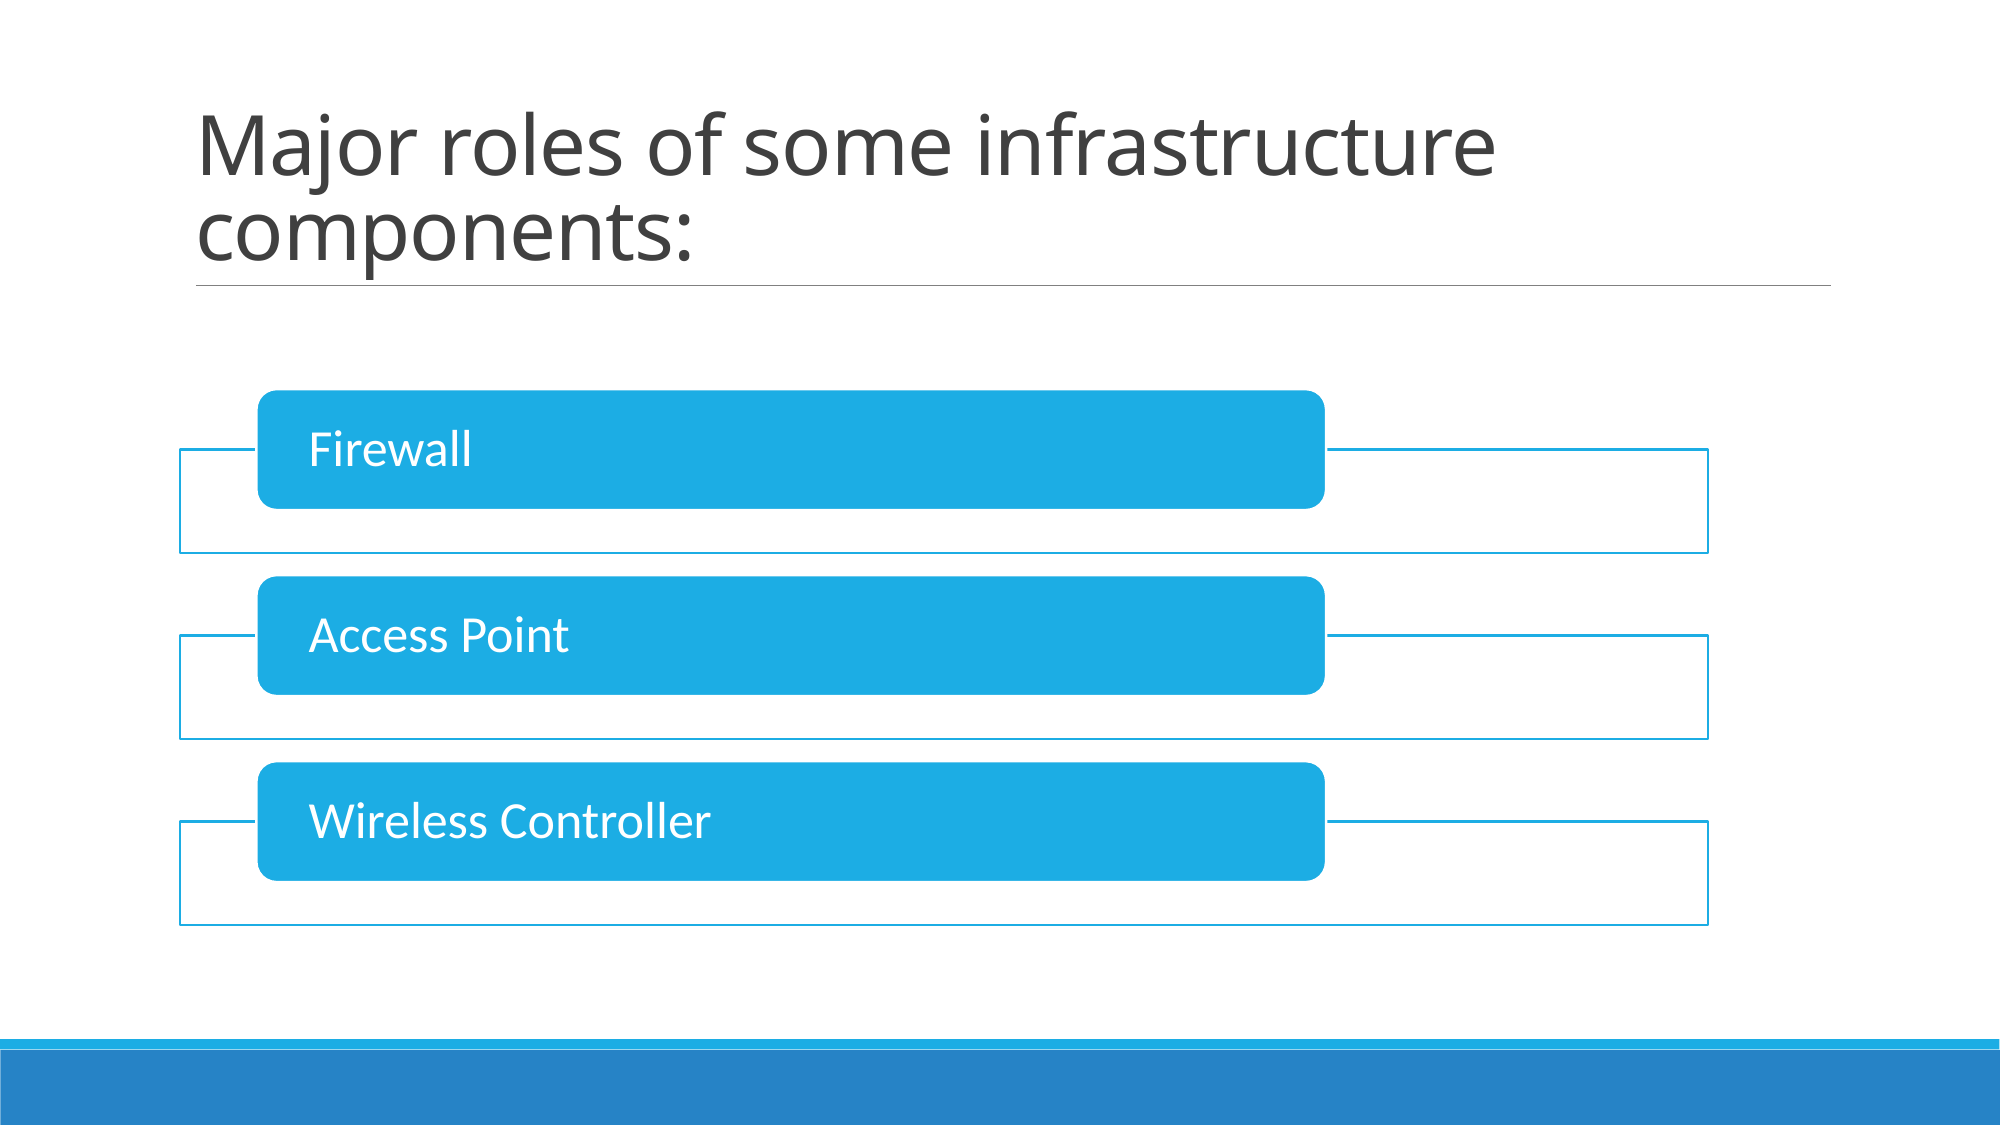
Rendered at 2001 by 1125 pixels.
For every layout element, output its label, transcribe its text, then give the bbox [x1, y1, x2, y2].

title Major roles of some infrastructure components: [180, 47, 1830, 285]
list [179, 382, 1709, 932]
